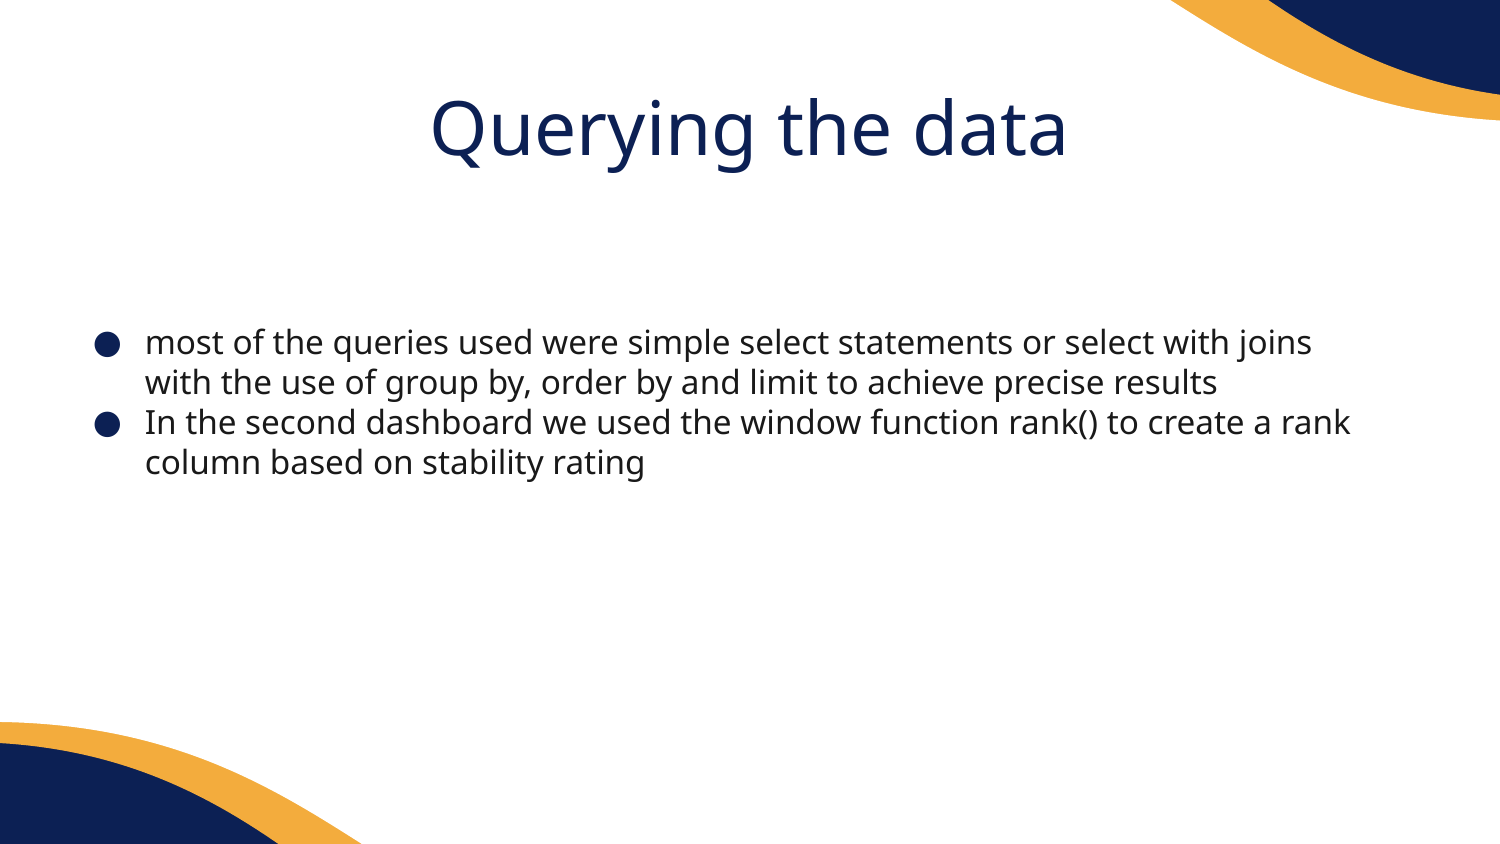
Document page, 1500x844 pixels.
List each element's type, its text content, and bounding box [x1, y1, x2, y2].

subtitle most of the queries used were simple select statements or select with joins with the use of group by, order by and limit to achieve precise results In the second dashboard we used the window function rank() to create a rank column based on stability rating [54, 203, 1401, 594]
title Querying the data [119, 87, 1381, 164]
